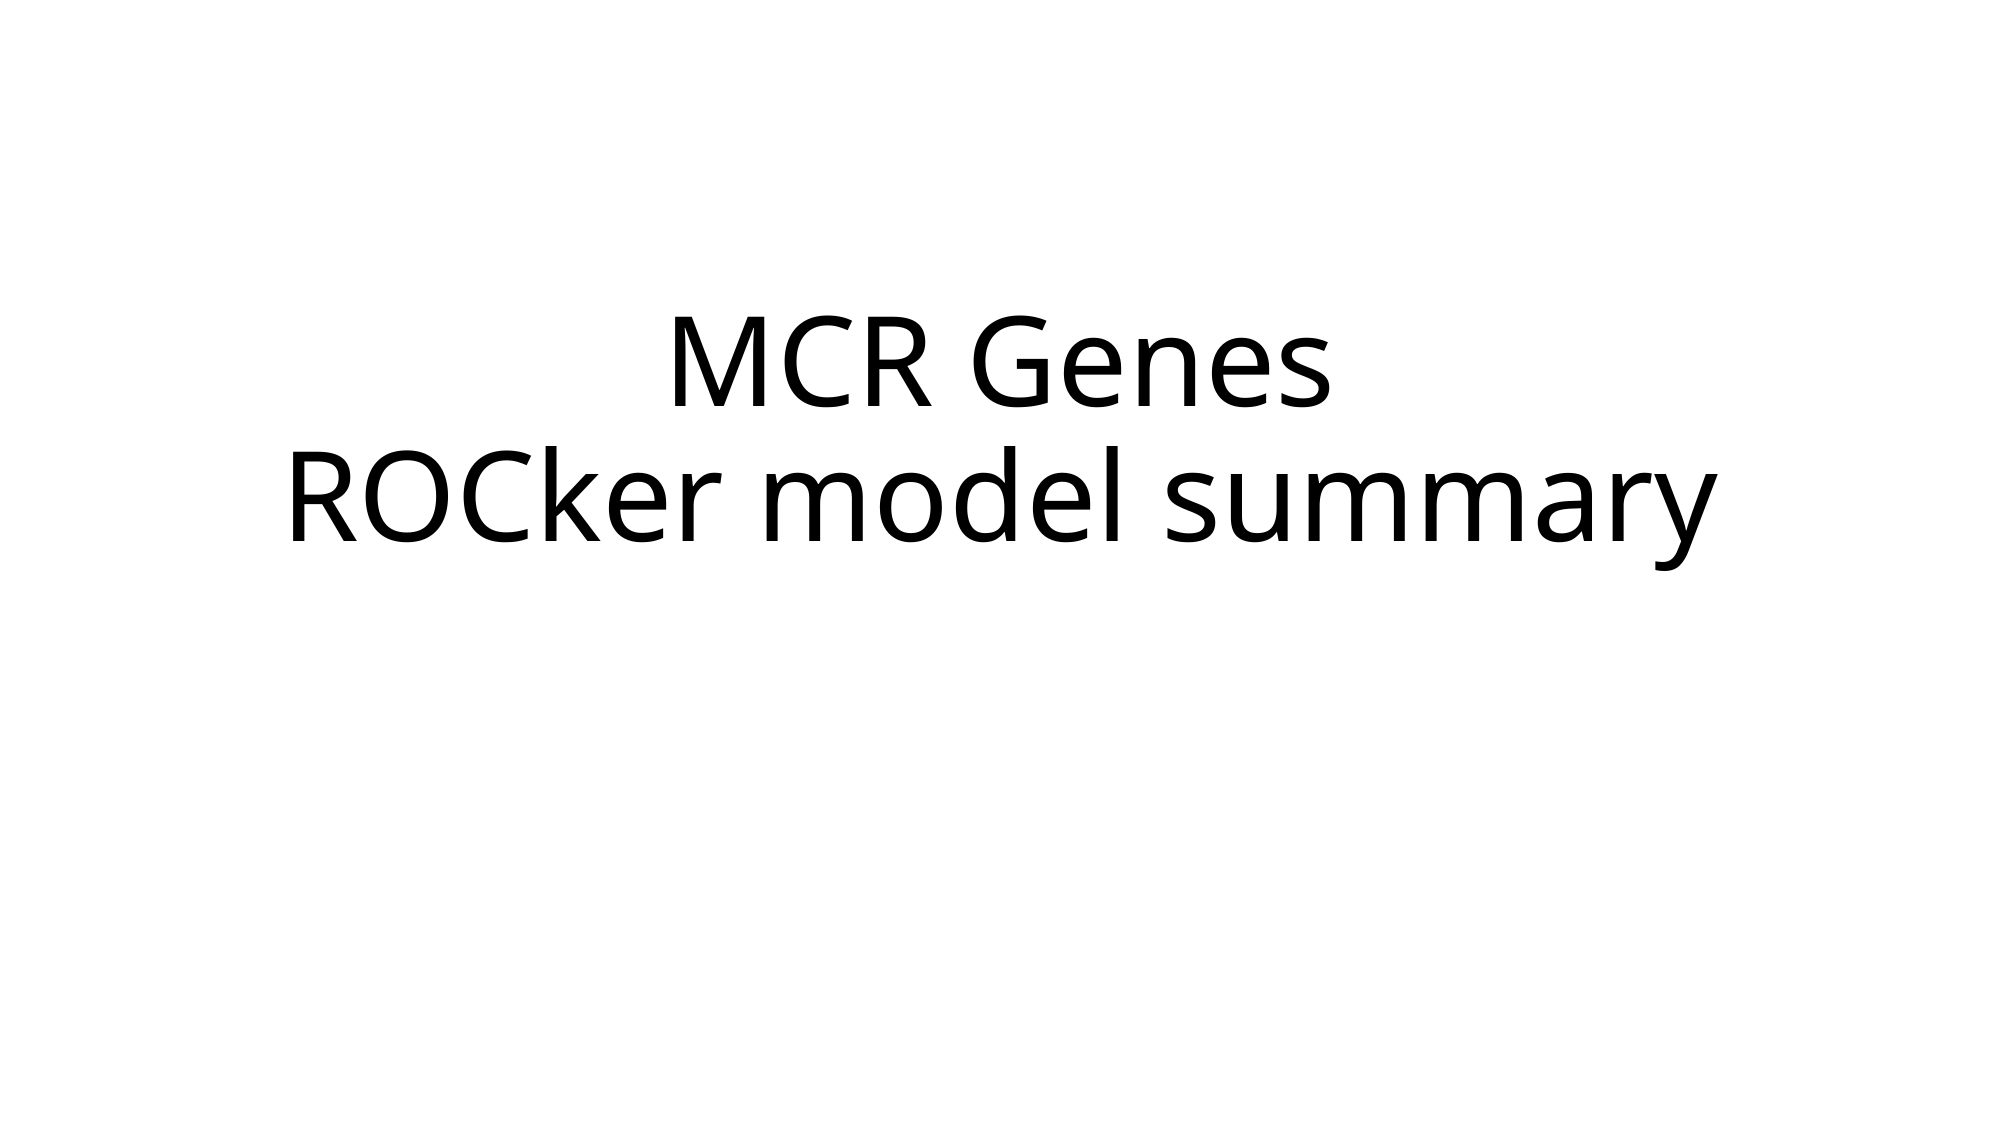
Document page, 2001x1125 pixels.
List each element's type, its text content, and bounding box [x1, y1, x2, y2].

title MCR Genes ROCker model summary [249, 184, 1750, 576]
